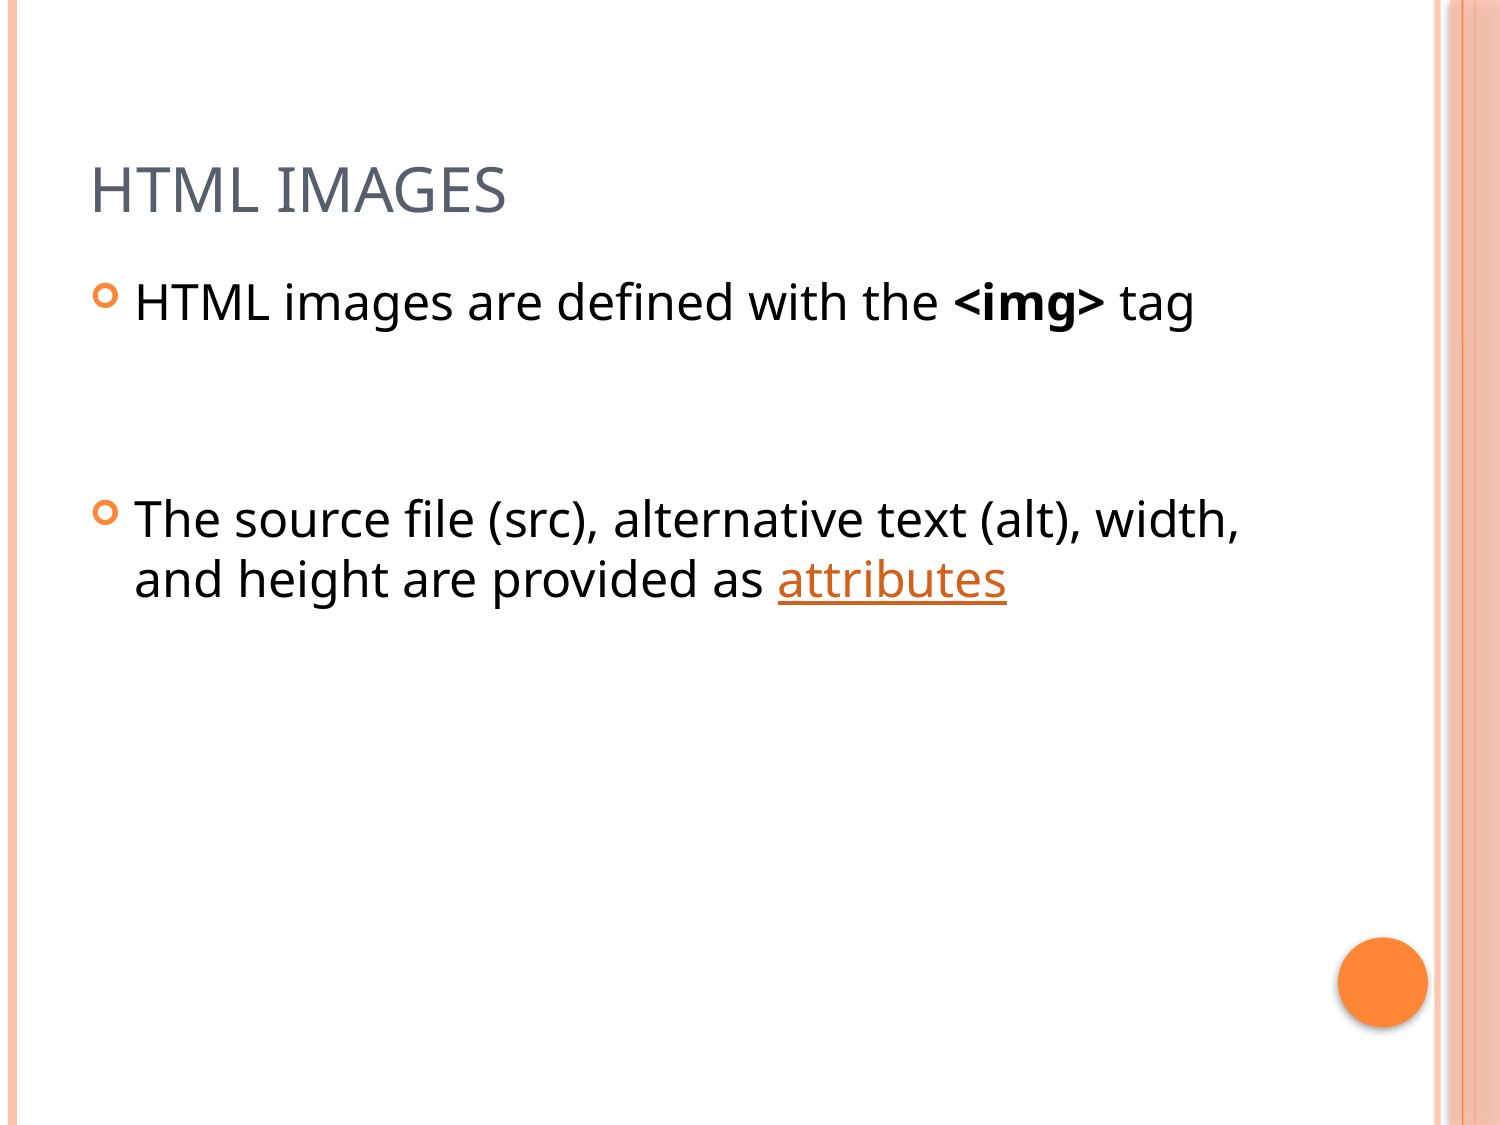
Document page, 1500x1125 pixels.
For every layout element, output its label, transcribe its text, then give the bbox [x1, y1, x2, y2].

title HTML Images [75, 45, 1300, 233]
list HTML images are defined with the <img> tag The source file (src), alternative text (alt), width, and height are provided as attributes [75, 262, 1300, 1062]
